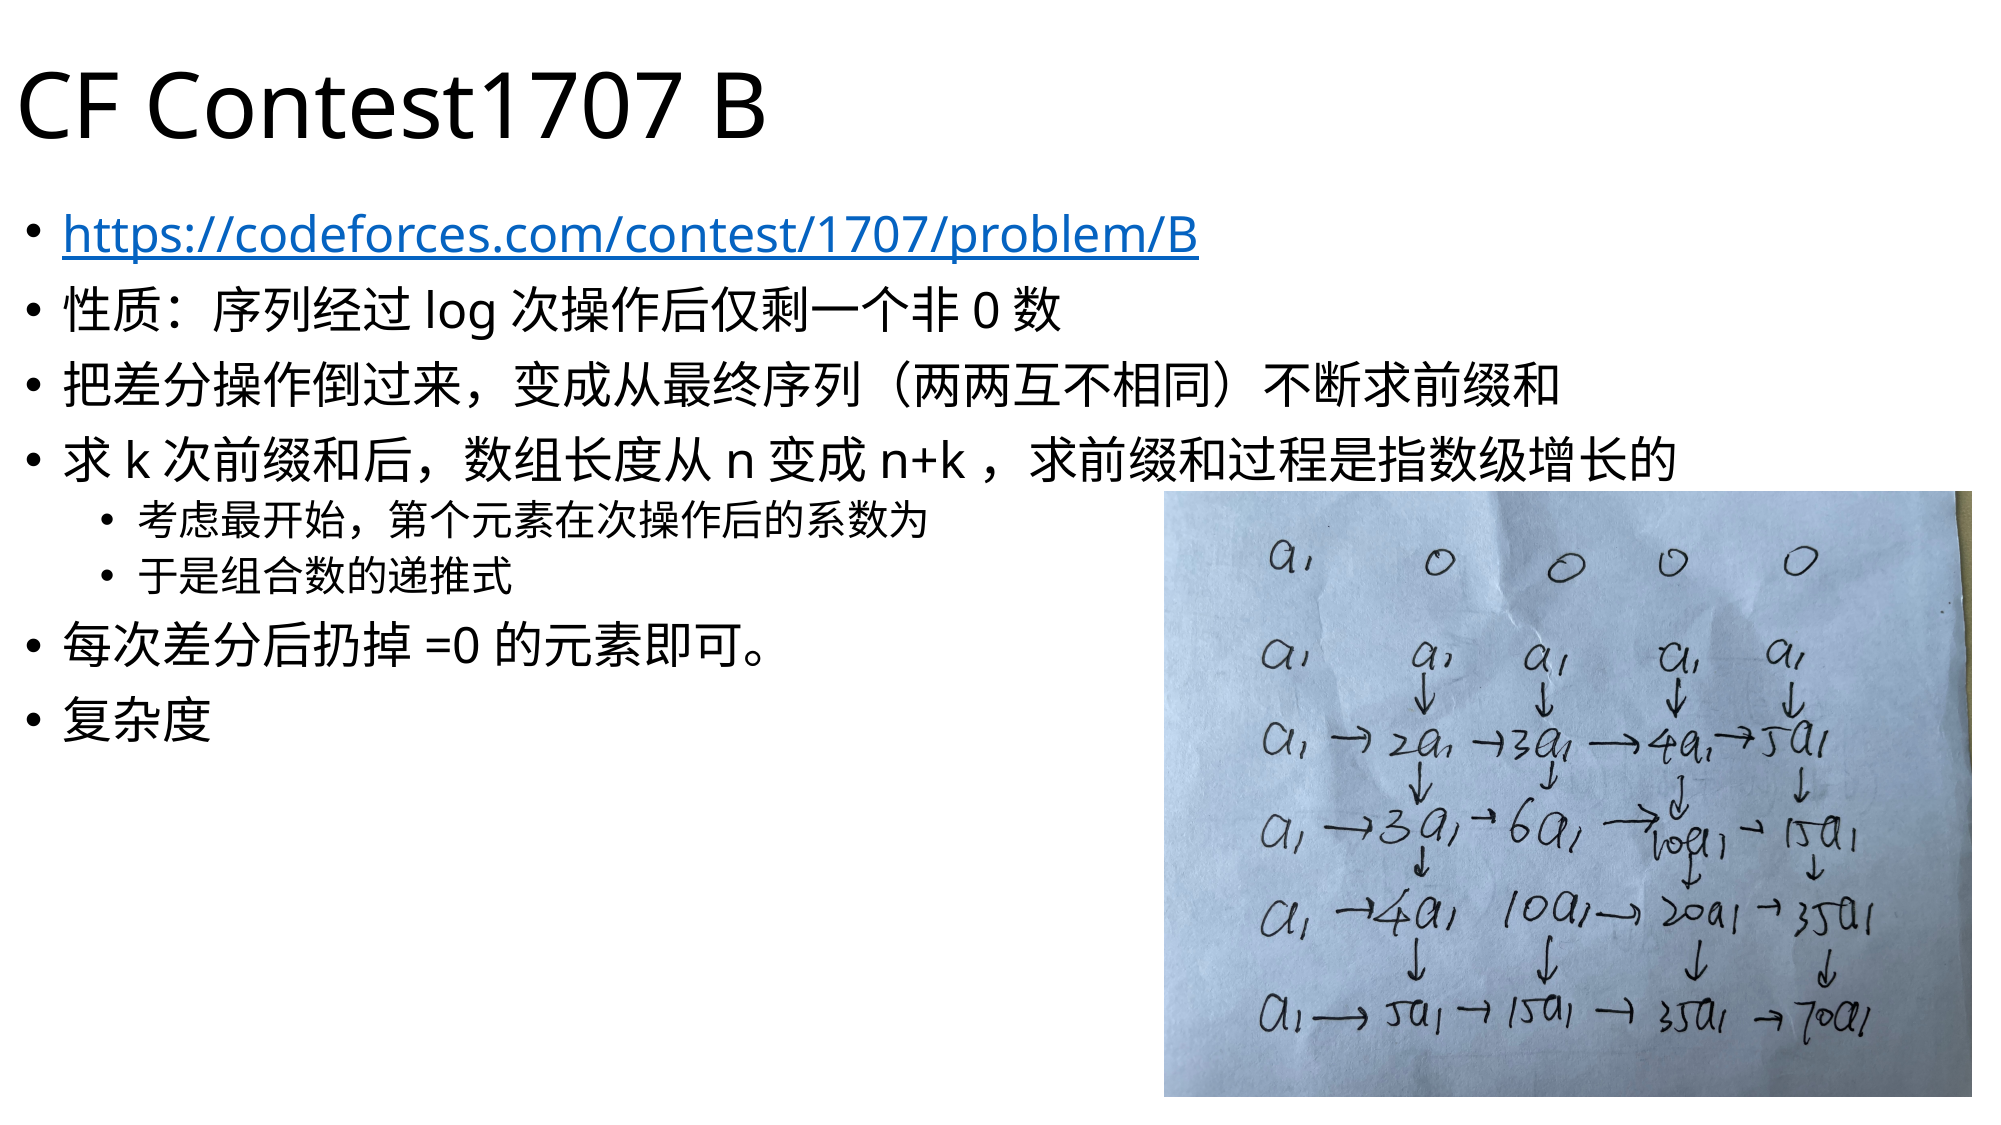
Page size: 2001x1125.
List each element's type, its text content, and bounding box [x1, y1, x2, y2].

picture [1164, 491, 1972, 1097]
title CF Contest1707 B [0, 0, 1725, 218]
